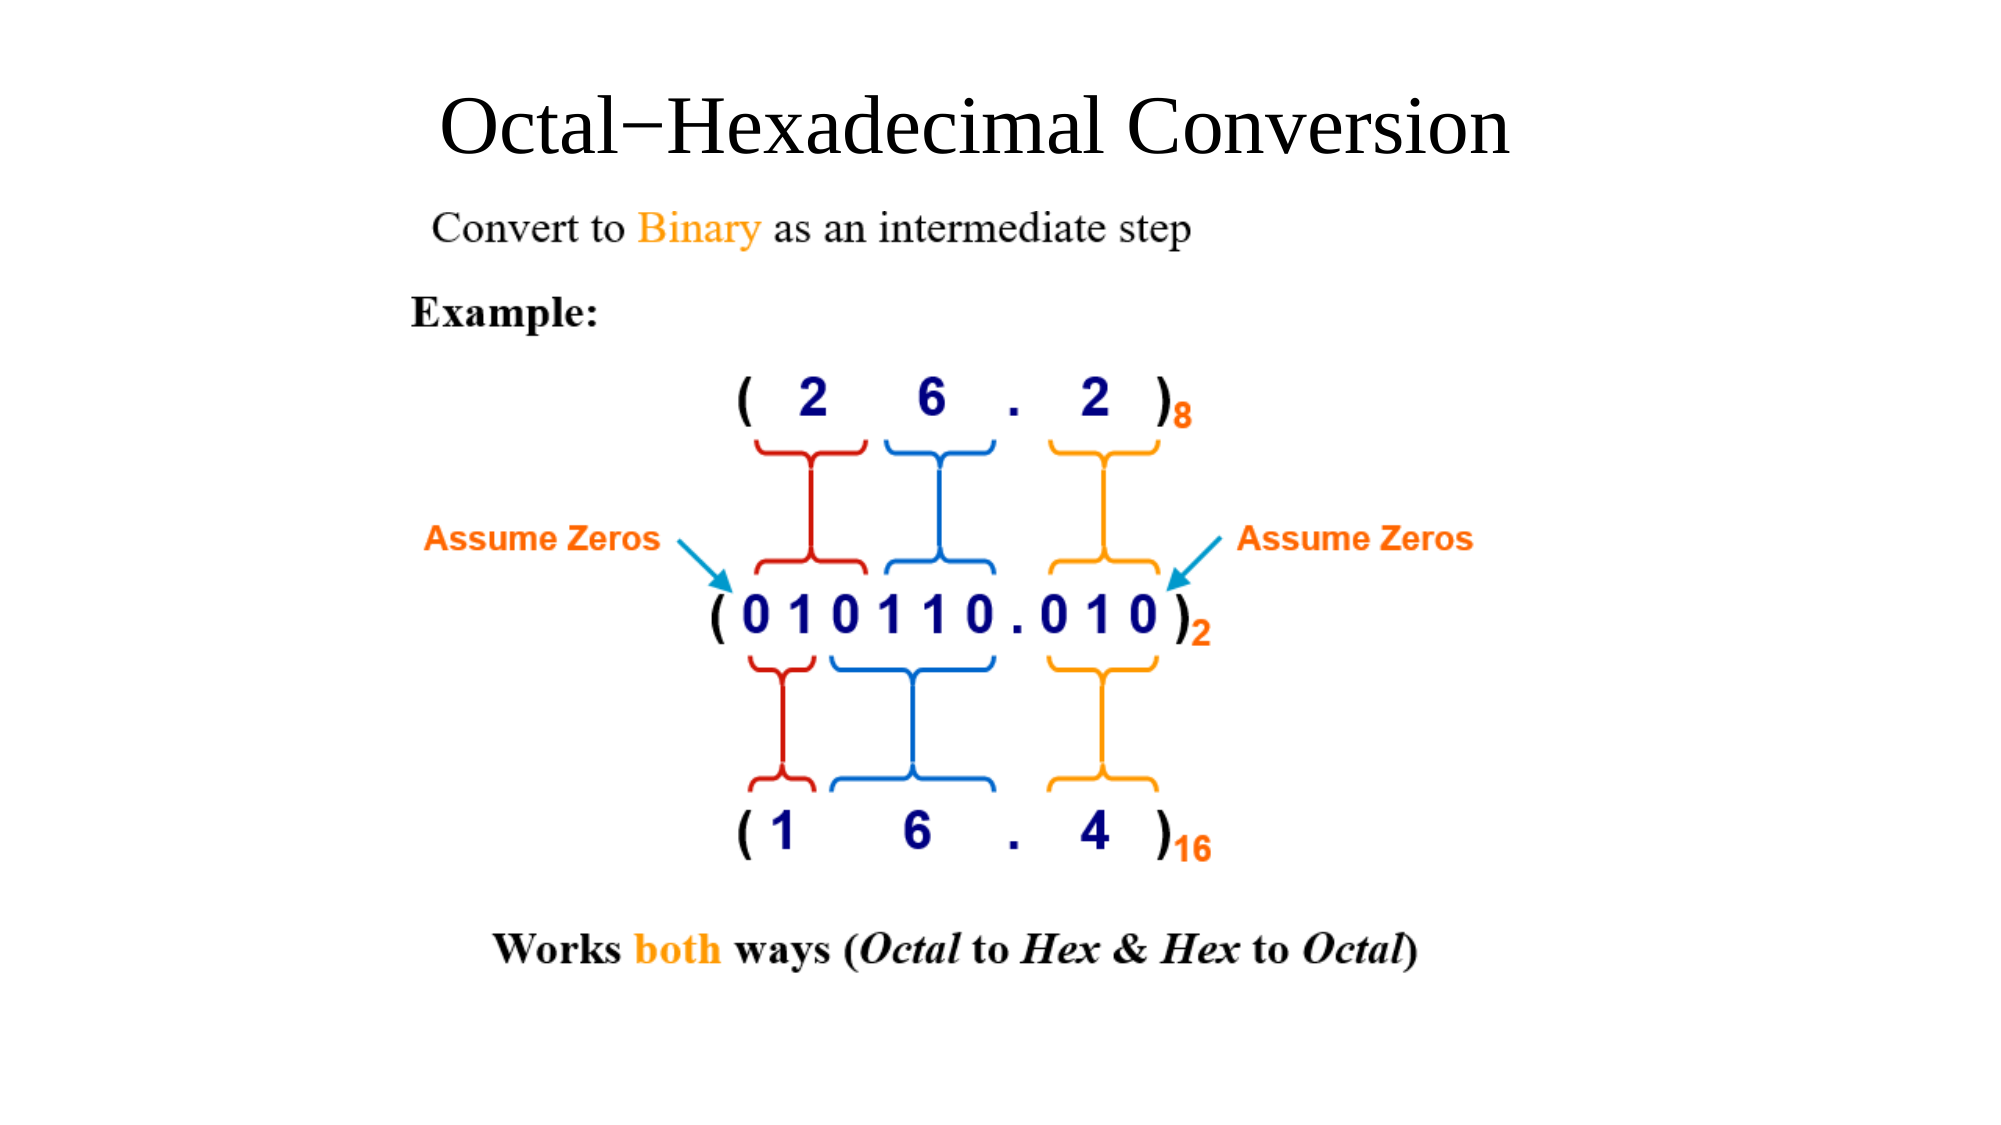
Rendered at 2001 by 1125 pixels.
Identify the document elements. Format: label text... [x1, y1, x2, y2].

picture [371, 211, 1516, 987]
title Octal−Hexadecimal Conversion [226, 73, 1727, 179]
